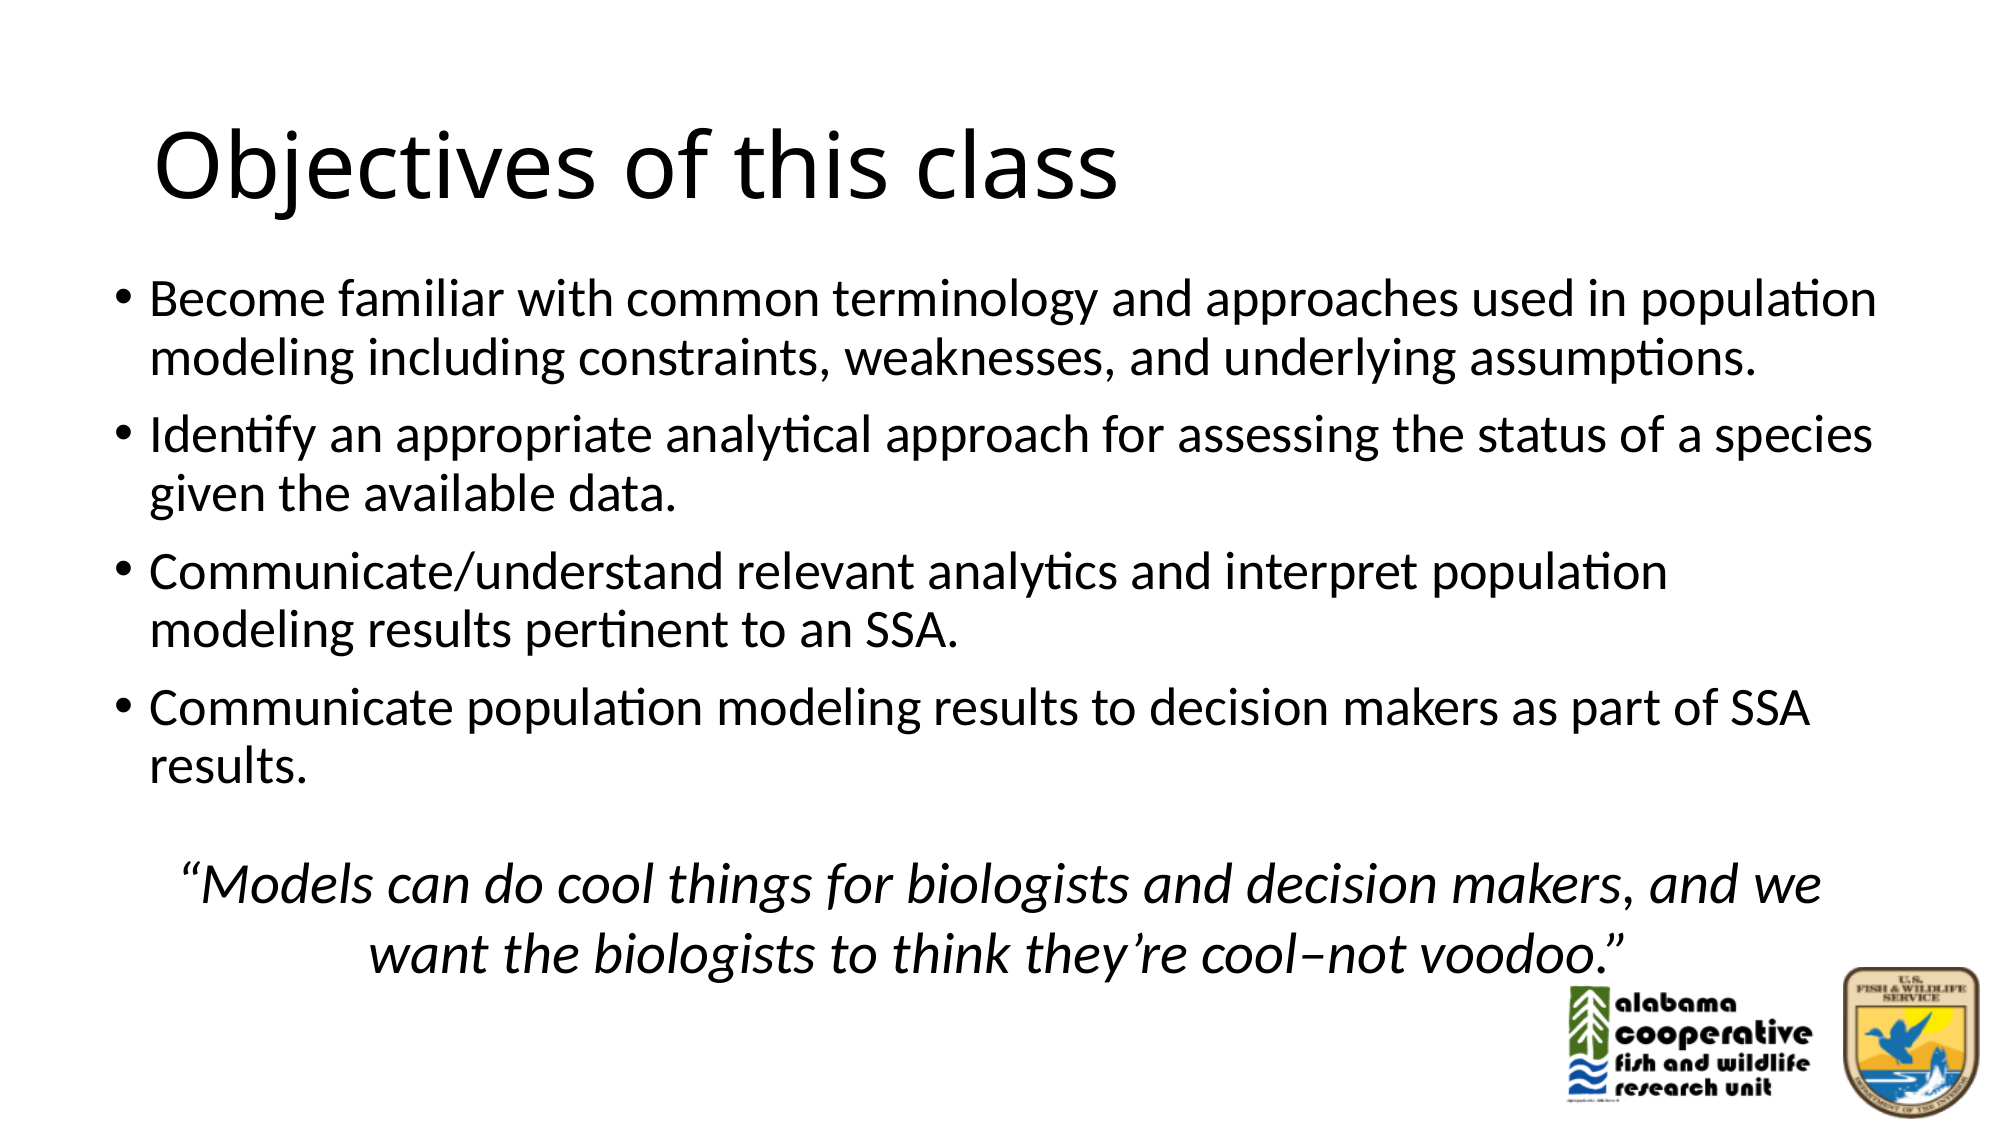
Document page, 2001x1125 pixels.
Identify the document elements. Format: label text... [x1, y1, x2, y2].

title Objectives of this class [137, 59, 1863, 262]
list Become familiar with common terminology and approaches used in population modeling including constraints, weaknesses, and underlying assumptions. Identify an appropriate analytical approach for assessing the status of a species given the available data. Communicate/understand relevant analytics and interpret population modeling results pertinent to an SSA. Communicate population modeling results to decision makers as part of SSA results. [99, 262, 1900, 837]
text_box “Models can do cool things for biologists and decision makers, and we want the biologists to think they’re cool–not voodoo.” [99, 837, 1900, 1063]
picture [1842, 966, 1980, 1119]
picture [1551, 1063, 1834, 1119]
